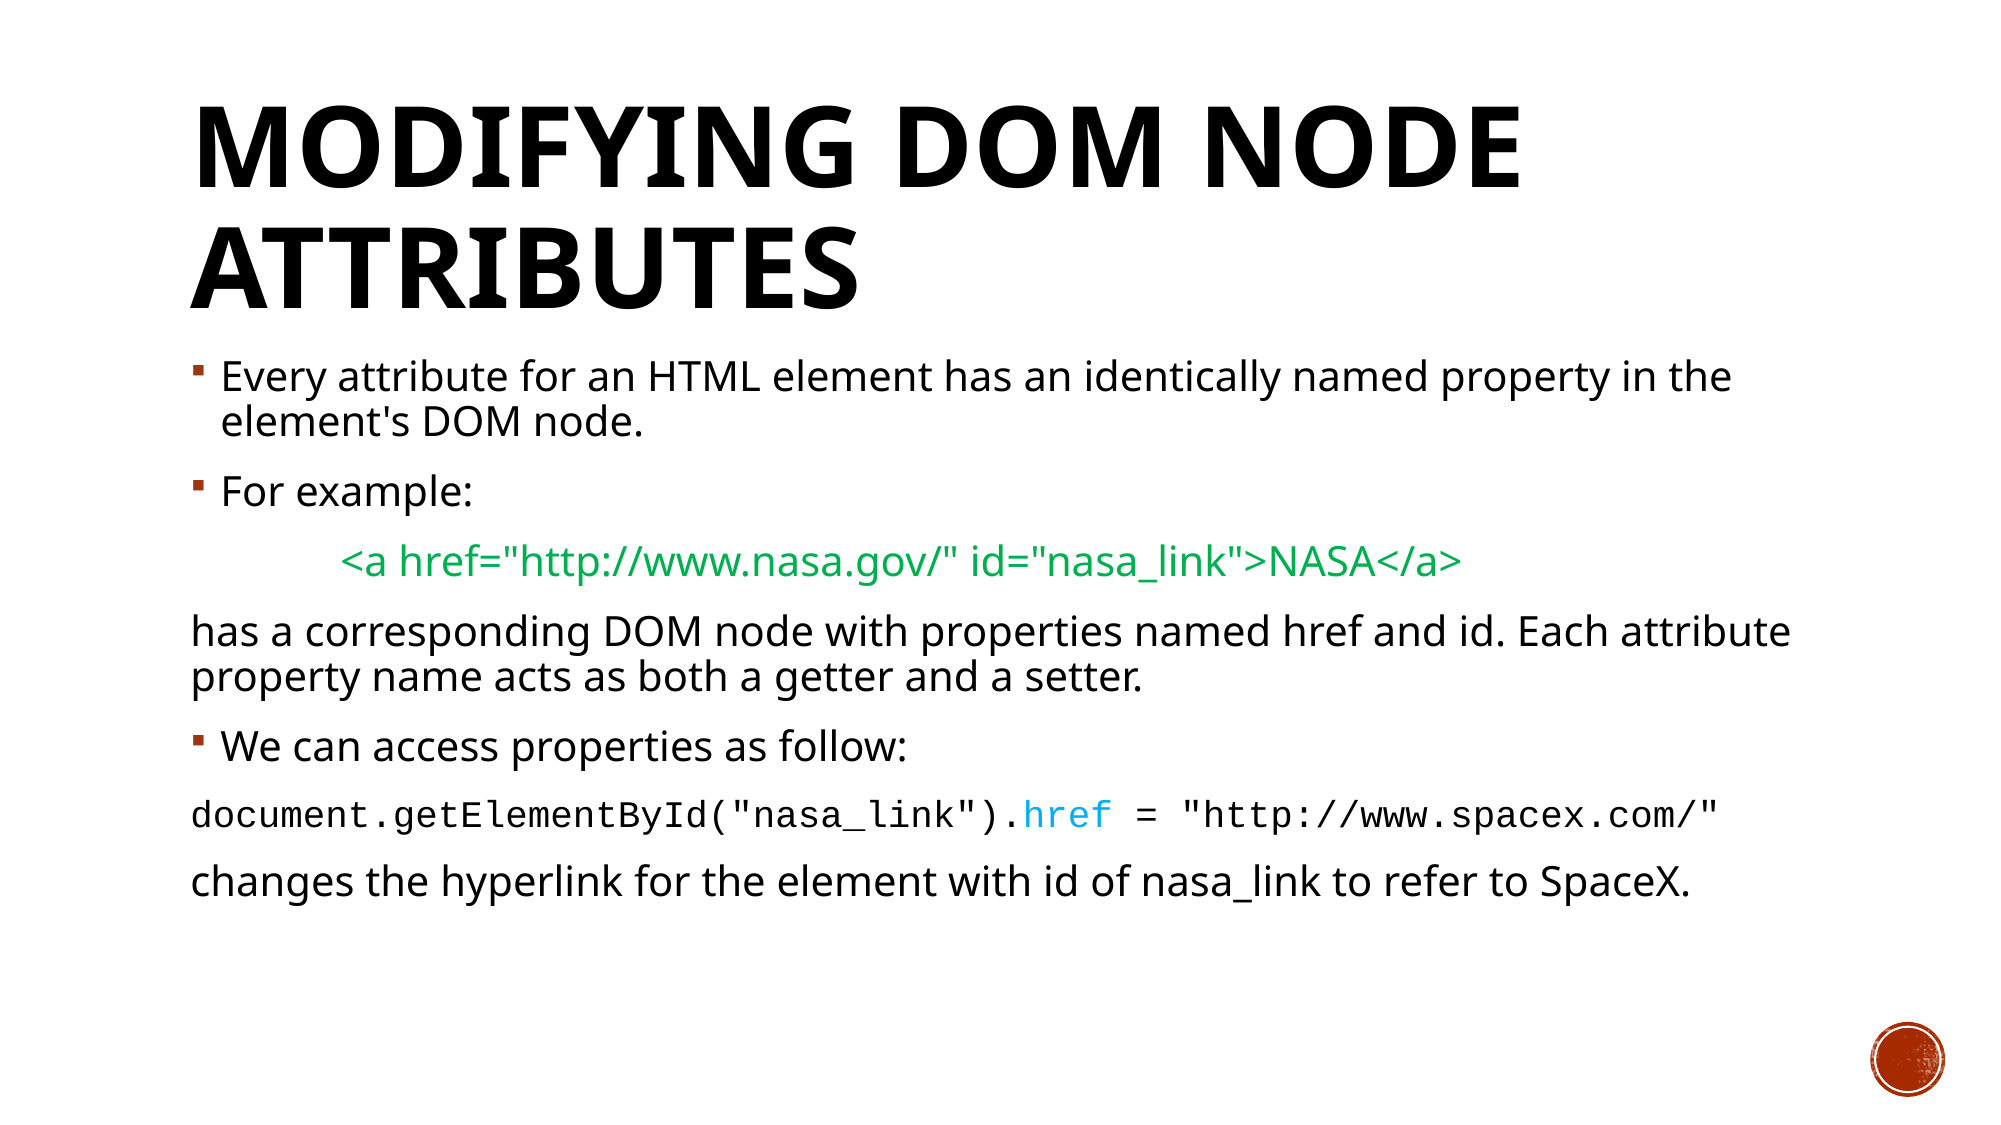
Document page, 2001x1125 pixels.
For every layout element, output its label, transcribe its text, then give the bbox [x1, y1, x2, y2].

list Every attribute for an HTML element has an identically named property in the element's DOM node. For example: <a href="http://www.nasa.gov/" id="nasa_link">NASA</a> has a corresponding DOM node with properties named href and id. Each attribute property name acts as both a getter and a setter. We can access properties as follow: document.getElementById("nasa_link").href = "http://www.spacex.com/" changes the hyperlink for the element with id of nasa_link to refer to SpaceX. [175, 348, 1826, 1013]
title Modifying DOM node attributes [175, 79, 1826, 344]
